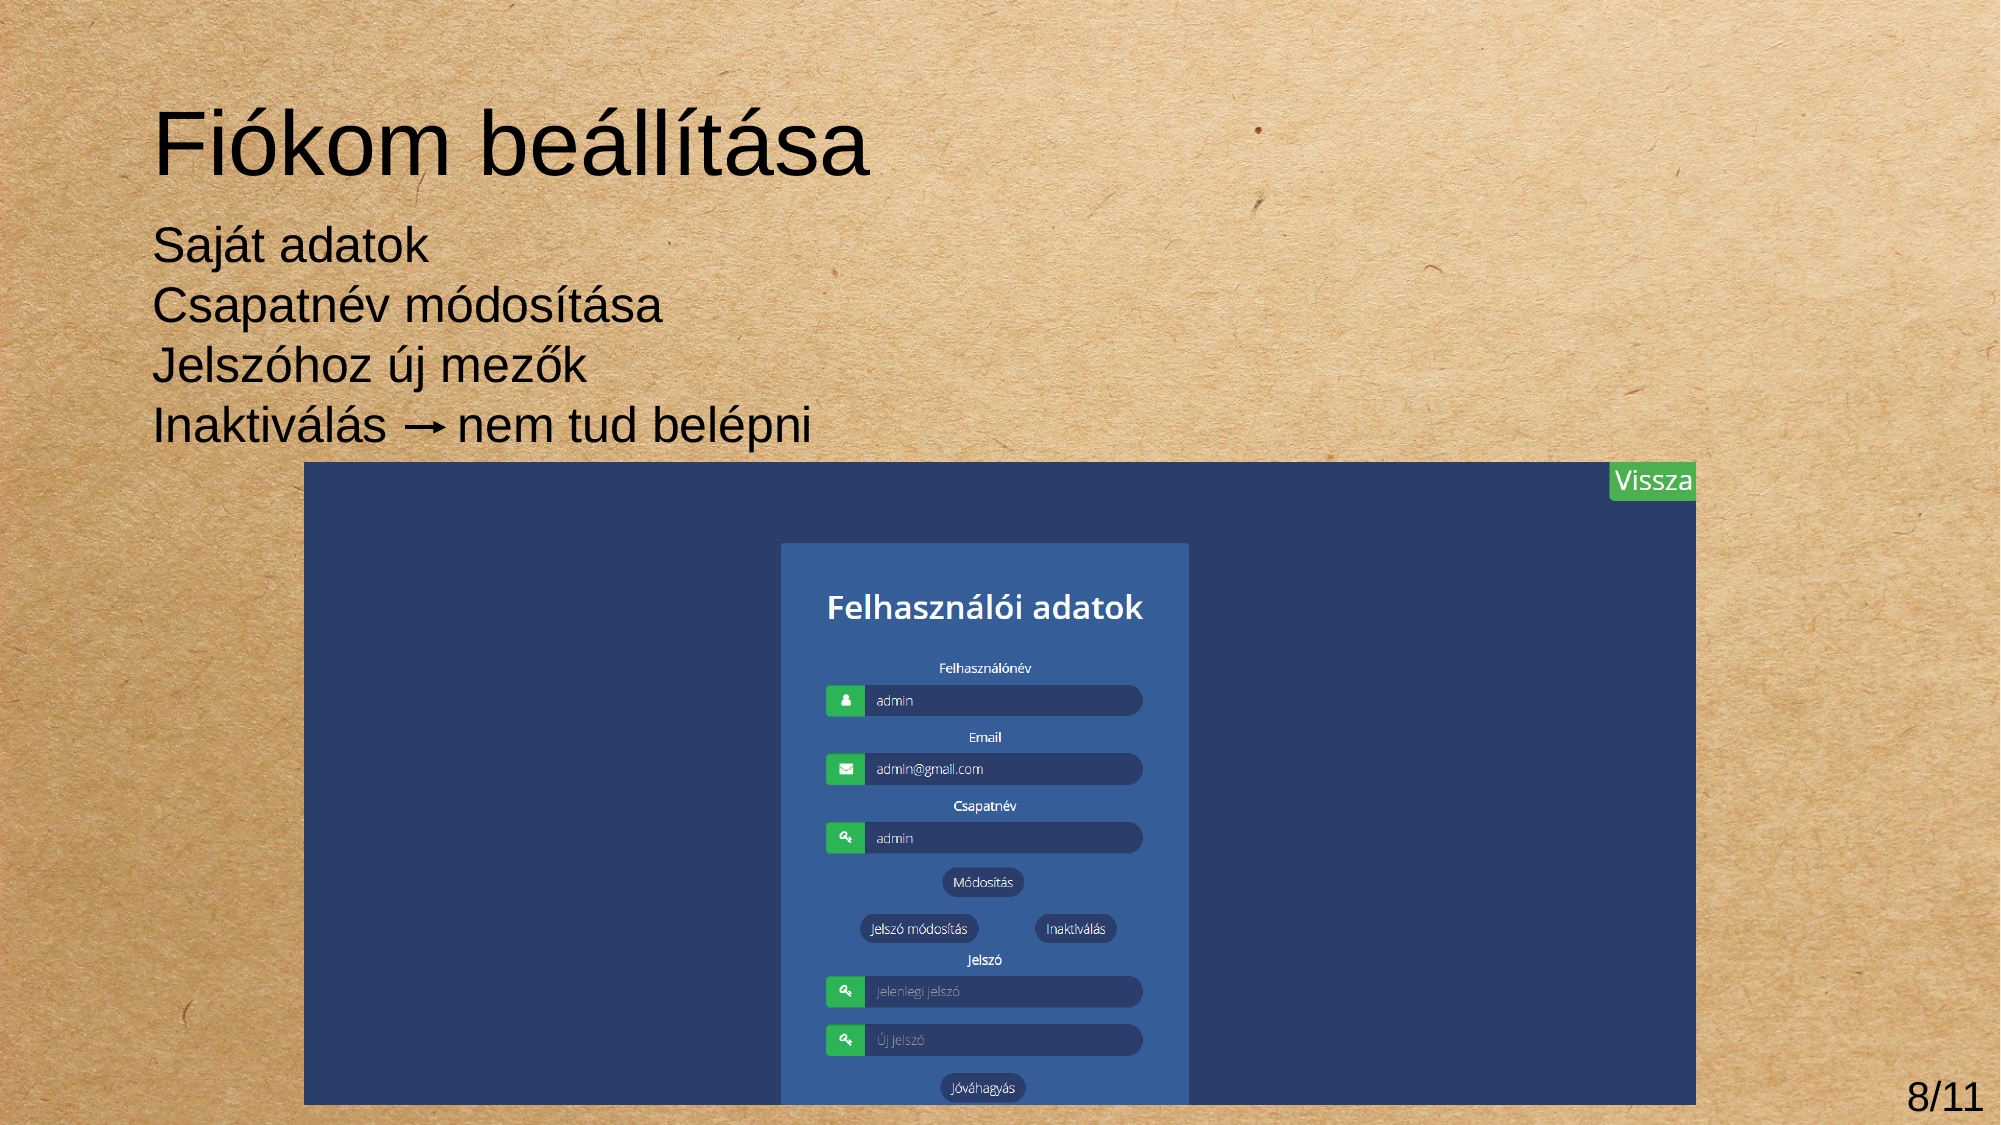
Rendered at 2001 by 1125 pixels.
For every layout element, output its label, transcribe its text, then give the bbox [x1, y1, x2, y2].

text_box Saját adatok Csapatnév módosítása Jelszóhoz új mezők Inaktiválás nem tud belépni [137, 205, 1622, 460]
picture [0, 0, 2001, 1125]
title Fiókom beállítása [137, 59, 1863, 233]
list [304, 462, 1696, 1106]
slide_number 8/11 [1550, 1065, 2000, 1125]
